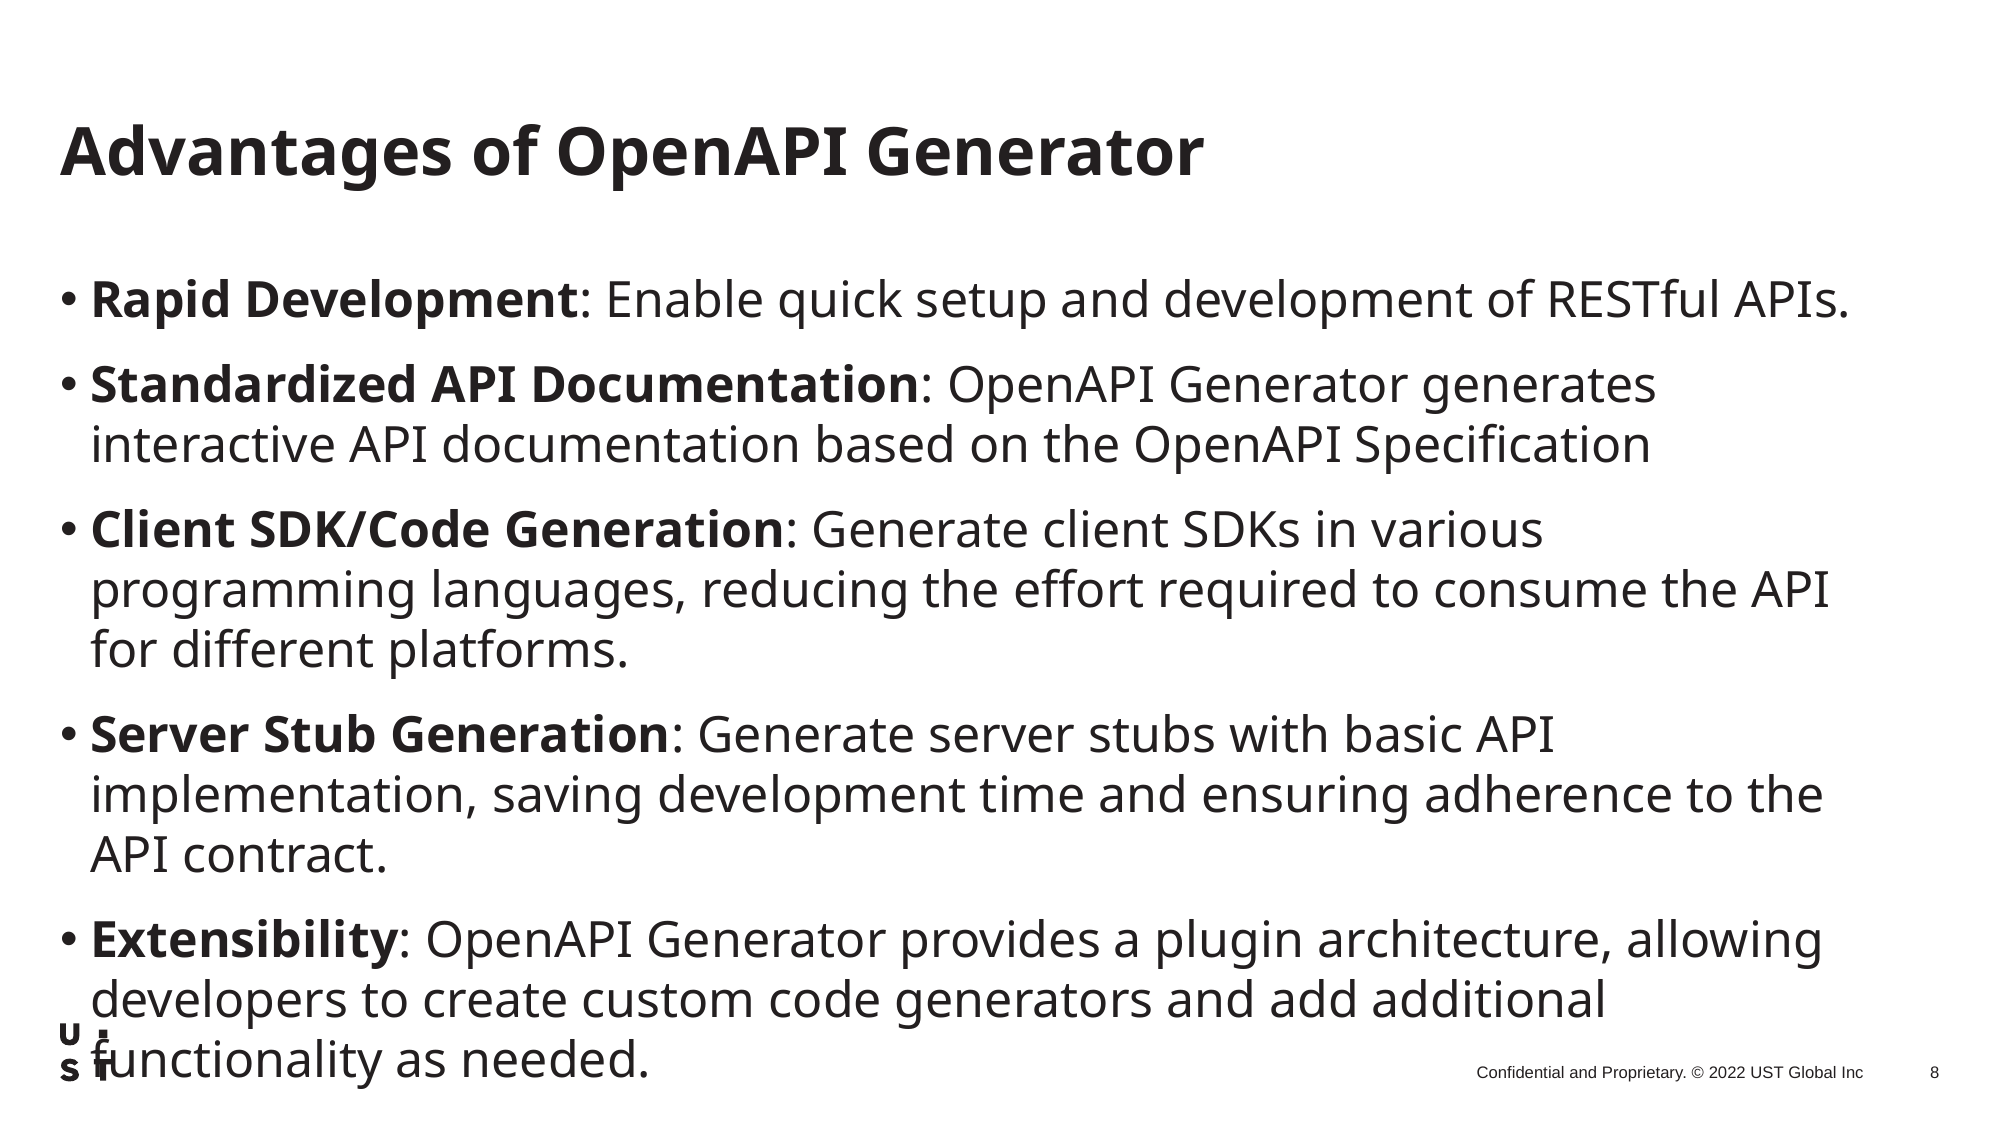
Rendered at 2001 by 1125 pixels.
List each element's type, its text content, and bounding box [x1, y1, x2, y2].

title Advantages of OpenAPI Generator [60, 117, 1940, 268]
list Rapid Development: Enable quick setup and development of RESTful APIs. Standardized API Documentation: OpenAPI Generator generates interactive API documentation based on the OpenAPI Specification Client SDK/Code Generation: Generate client SDKs in various programming languages, reducing the effort required to consume the API for different platforms. Server Stub Generation: Generate server stubs with basic API implementation, saving development time and ensuring adherence to the API contract. Extensibility: OpenAPI Generator provides a plugin architecture, allowing developers to create custom code generators and add additional functionality as needed. [60, 267, 1873, 966]
